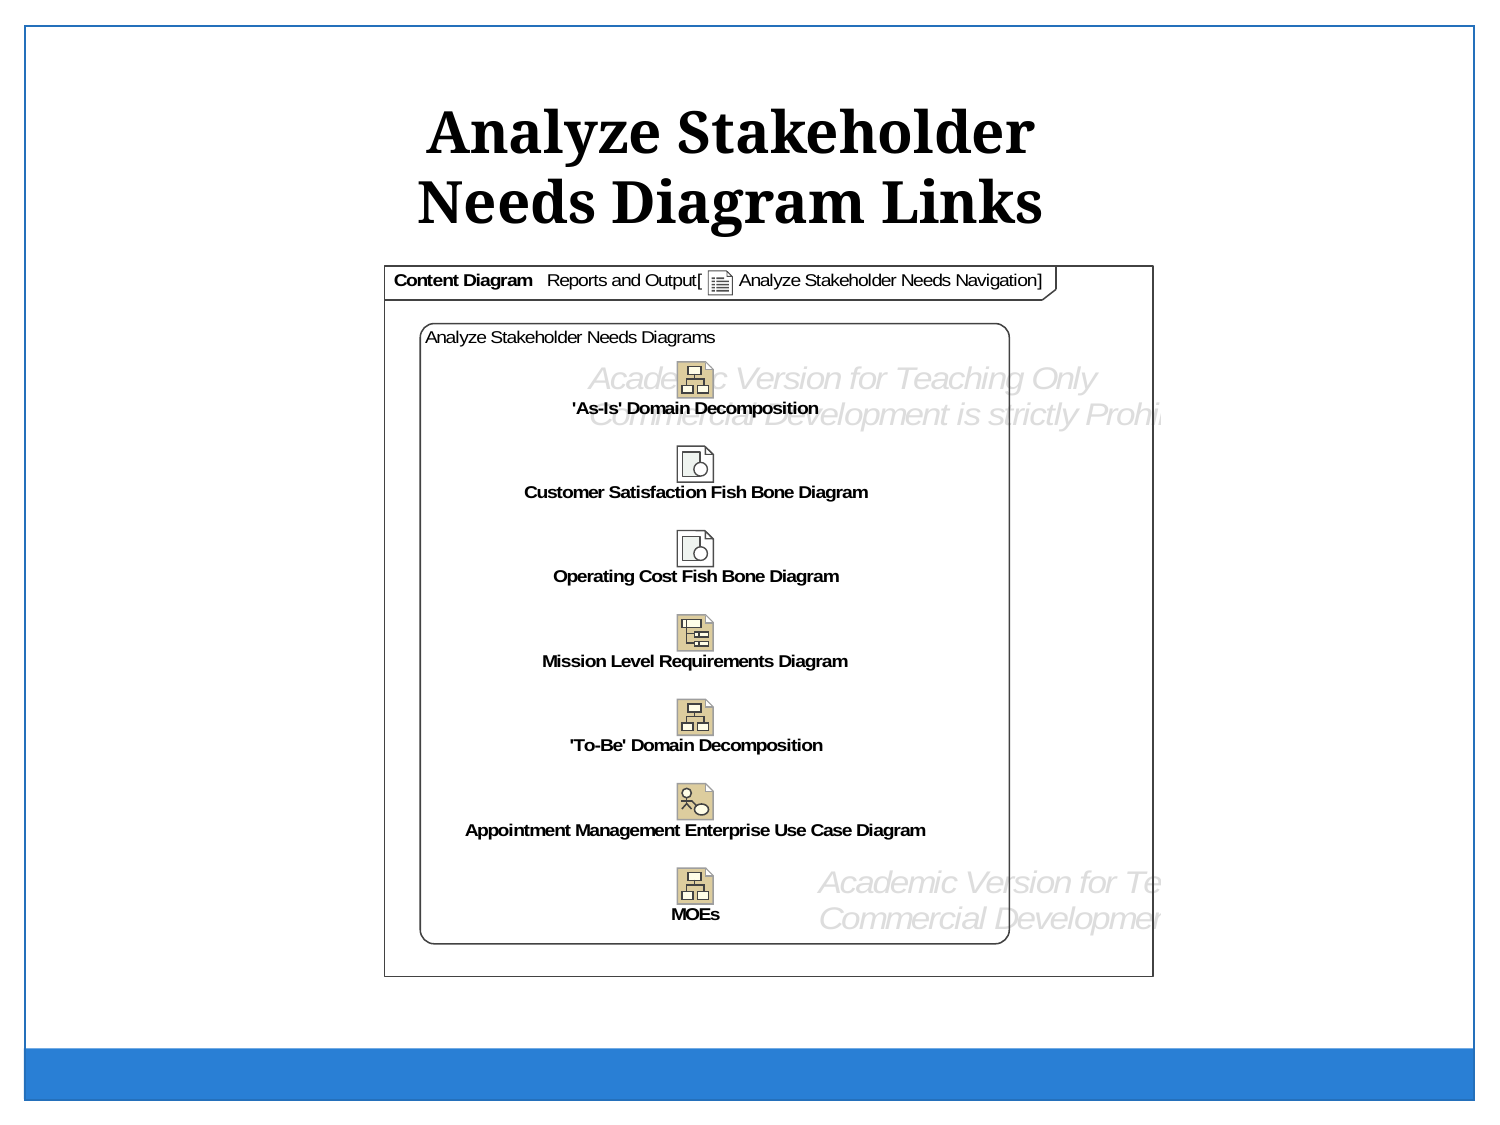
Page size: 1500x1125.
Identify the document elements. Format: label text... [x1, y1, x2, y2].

picture [376, 257, 1162, 985]
text_box [124, 237, 1413, 613]
text_box Analyze Stakeholder Needs Diagram Links [362, 87, 1100, 237]
